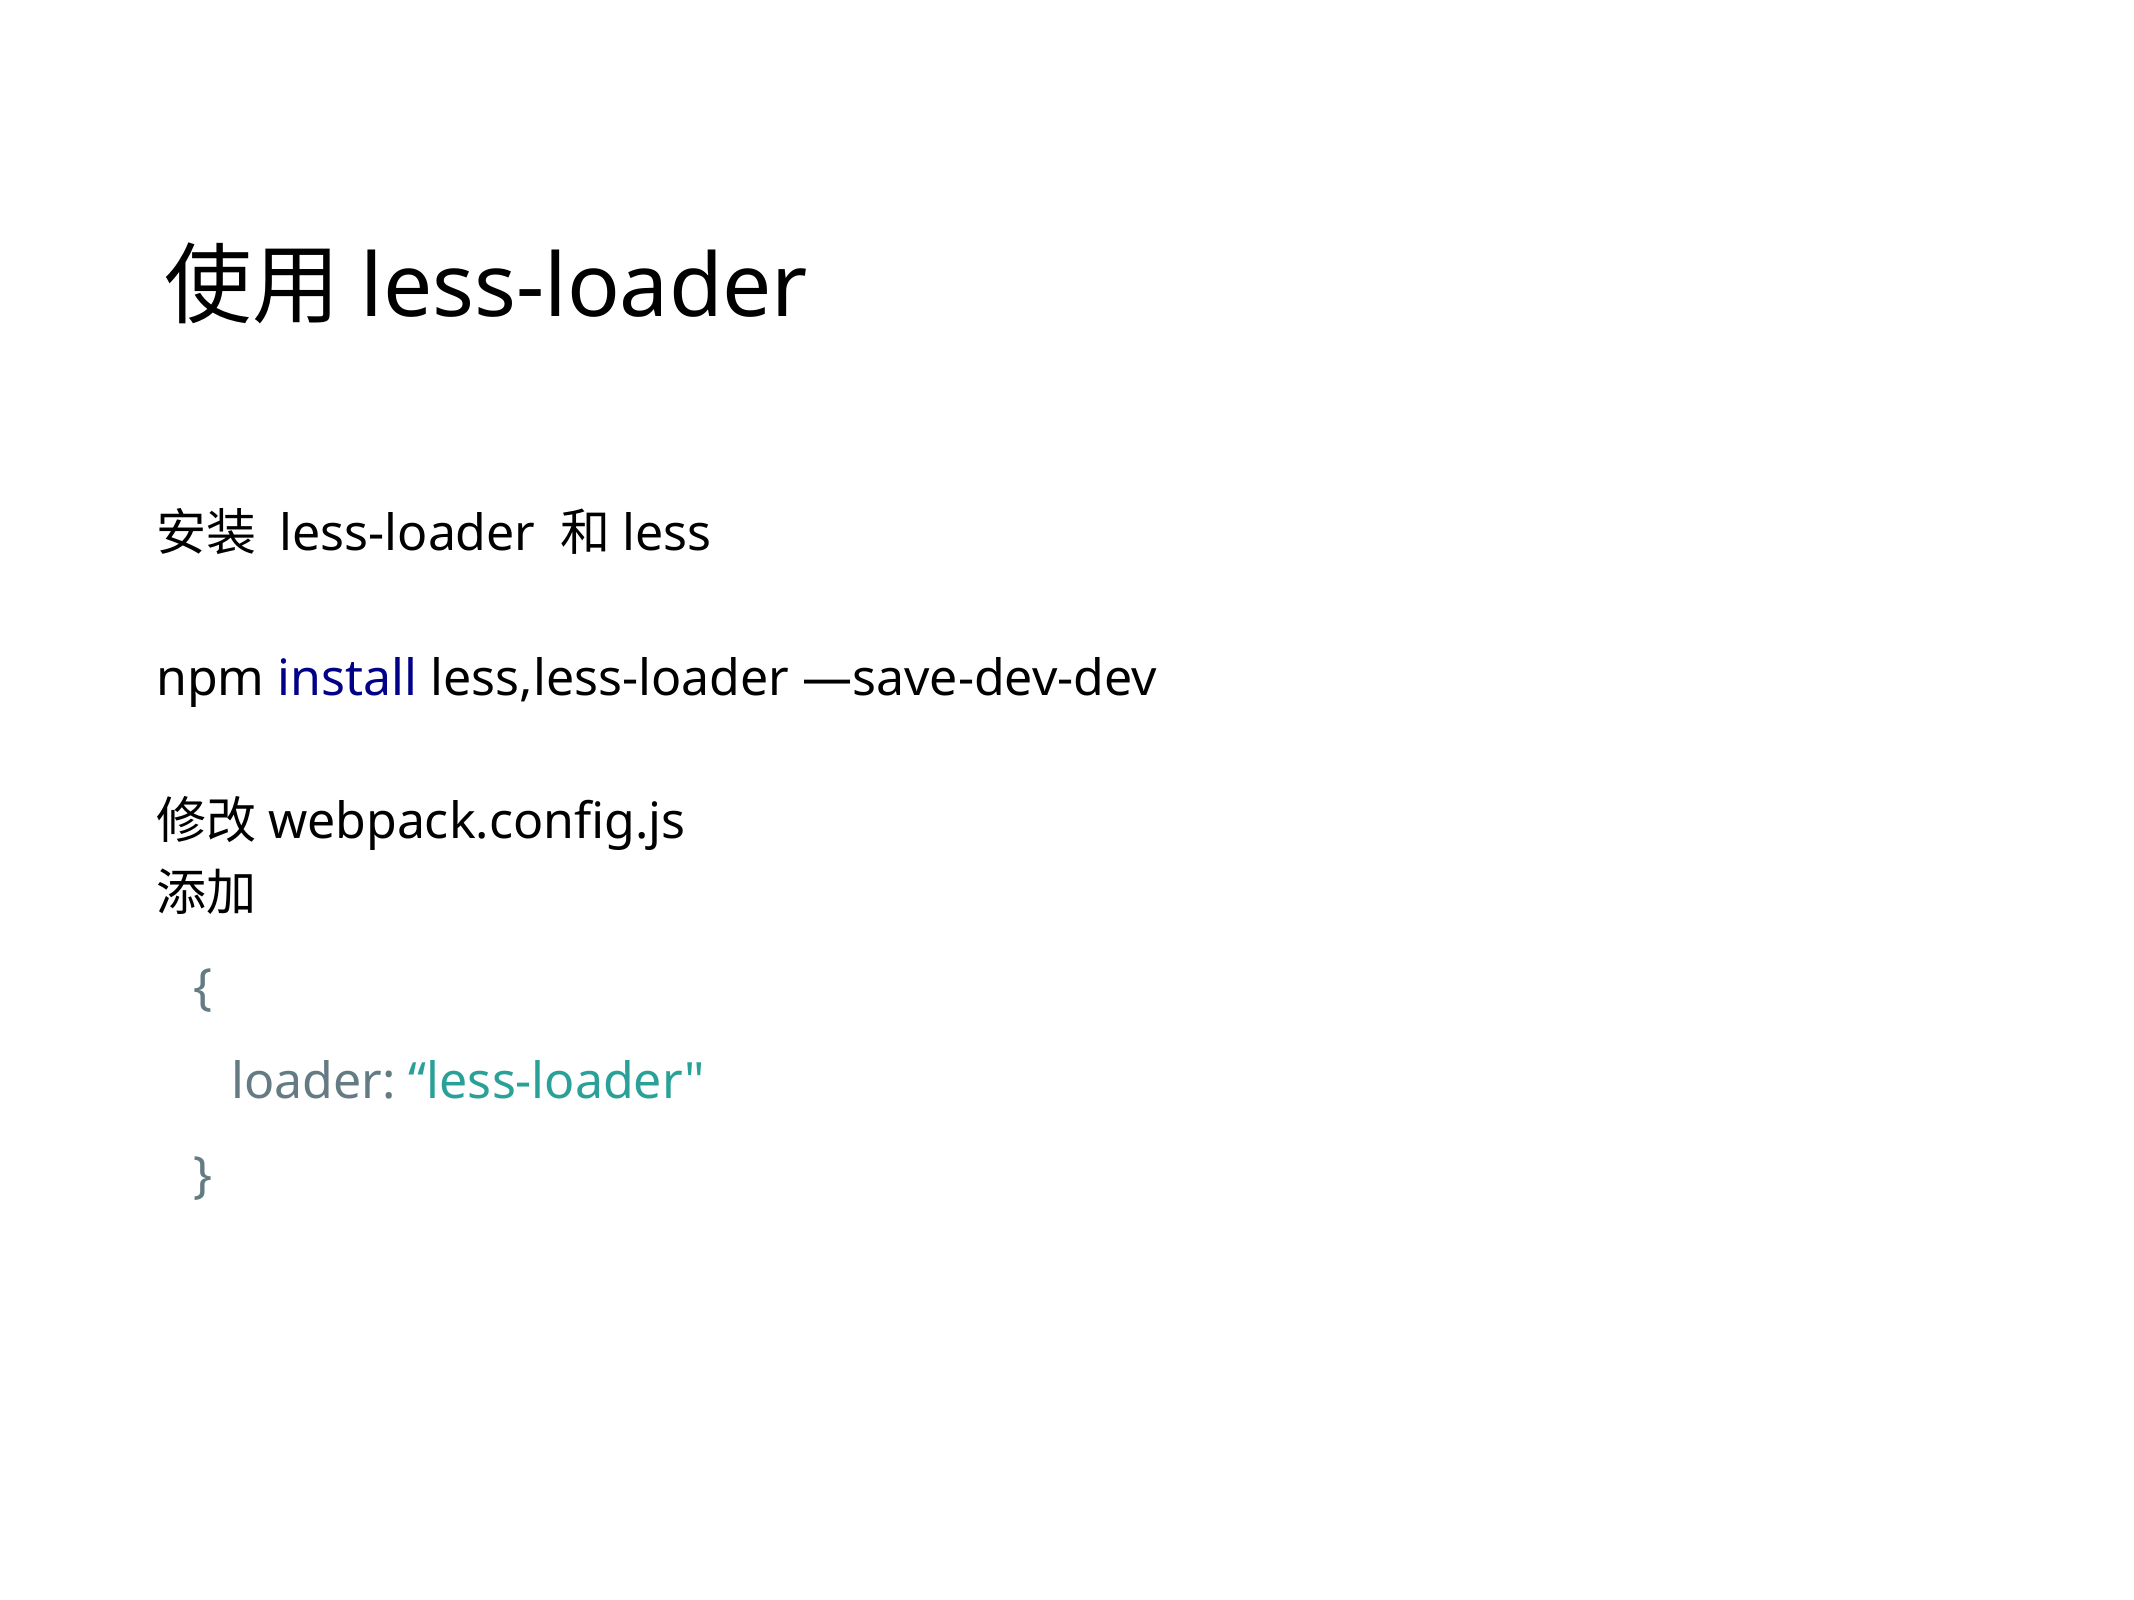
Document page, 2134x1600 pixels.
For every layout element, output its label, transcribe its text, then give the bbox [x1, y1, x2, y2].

title 使用less-loader [155, 219, 1978, 398]
list 安装 less-loader 和less npm install less,less-loader —save-dev-dev 修改webpack.config.js 添加 { loader: “less-loader" } [155, 488, 1978, 1521]
